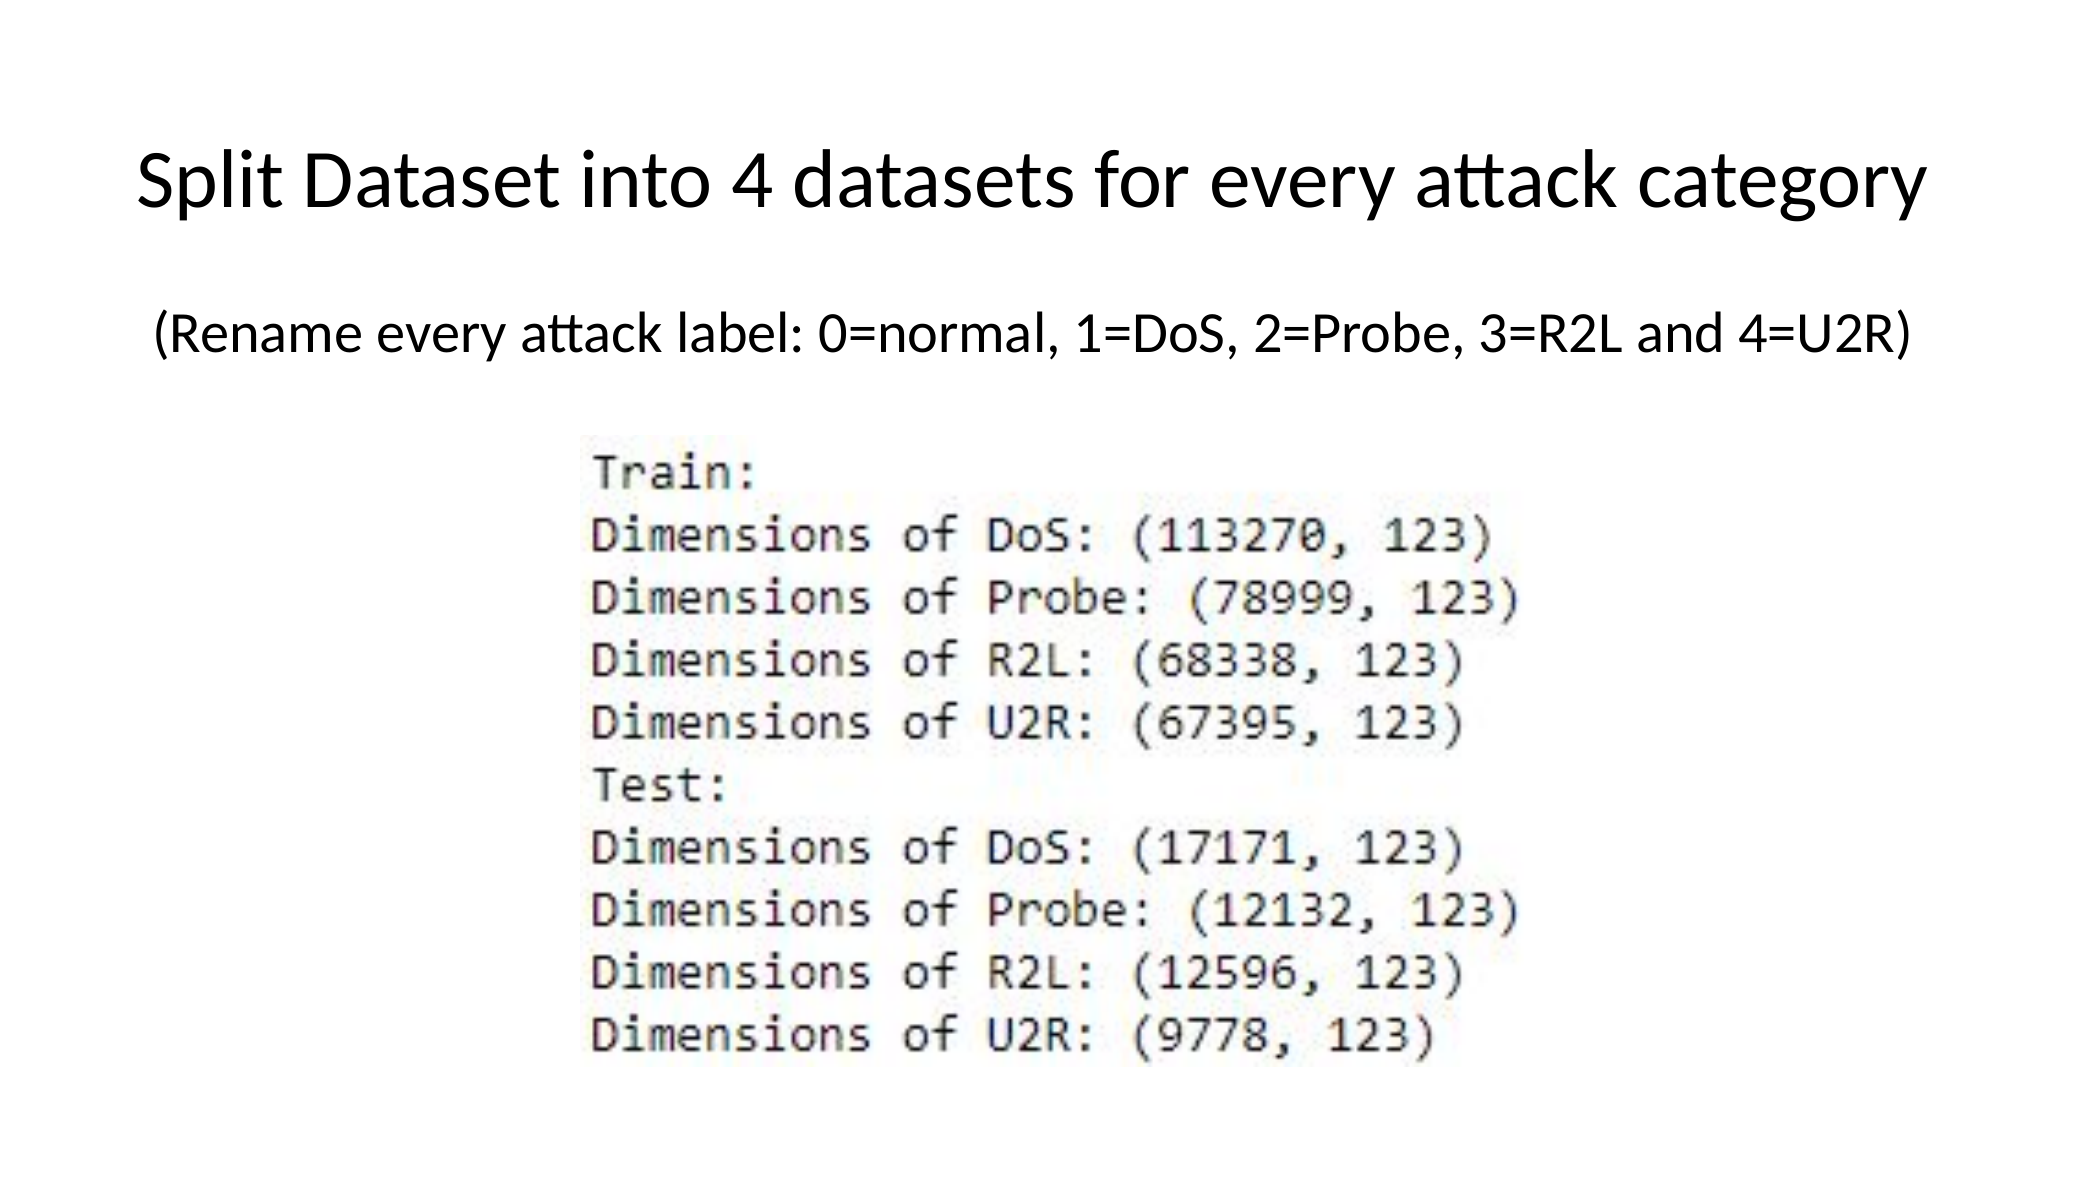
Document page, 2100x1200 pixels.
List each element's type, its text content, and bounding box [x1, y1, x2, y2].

text_box Split Dataset into 4 datasets for every attack category (Rename every attack label: 0=normal, 1=DoS, 2=Probe, 3=R2L and 4=U2R) [0, 117, 2067, 432]
picture [580, 435, 1535, 1067]
